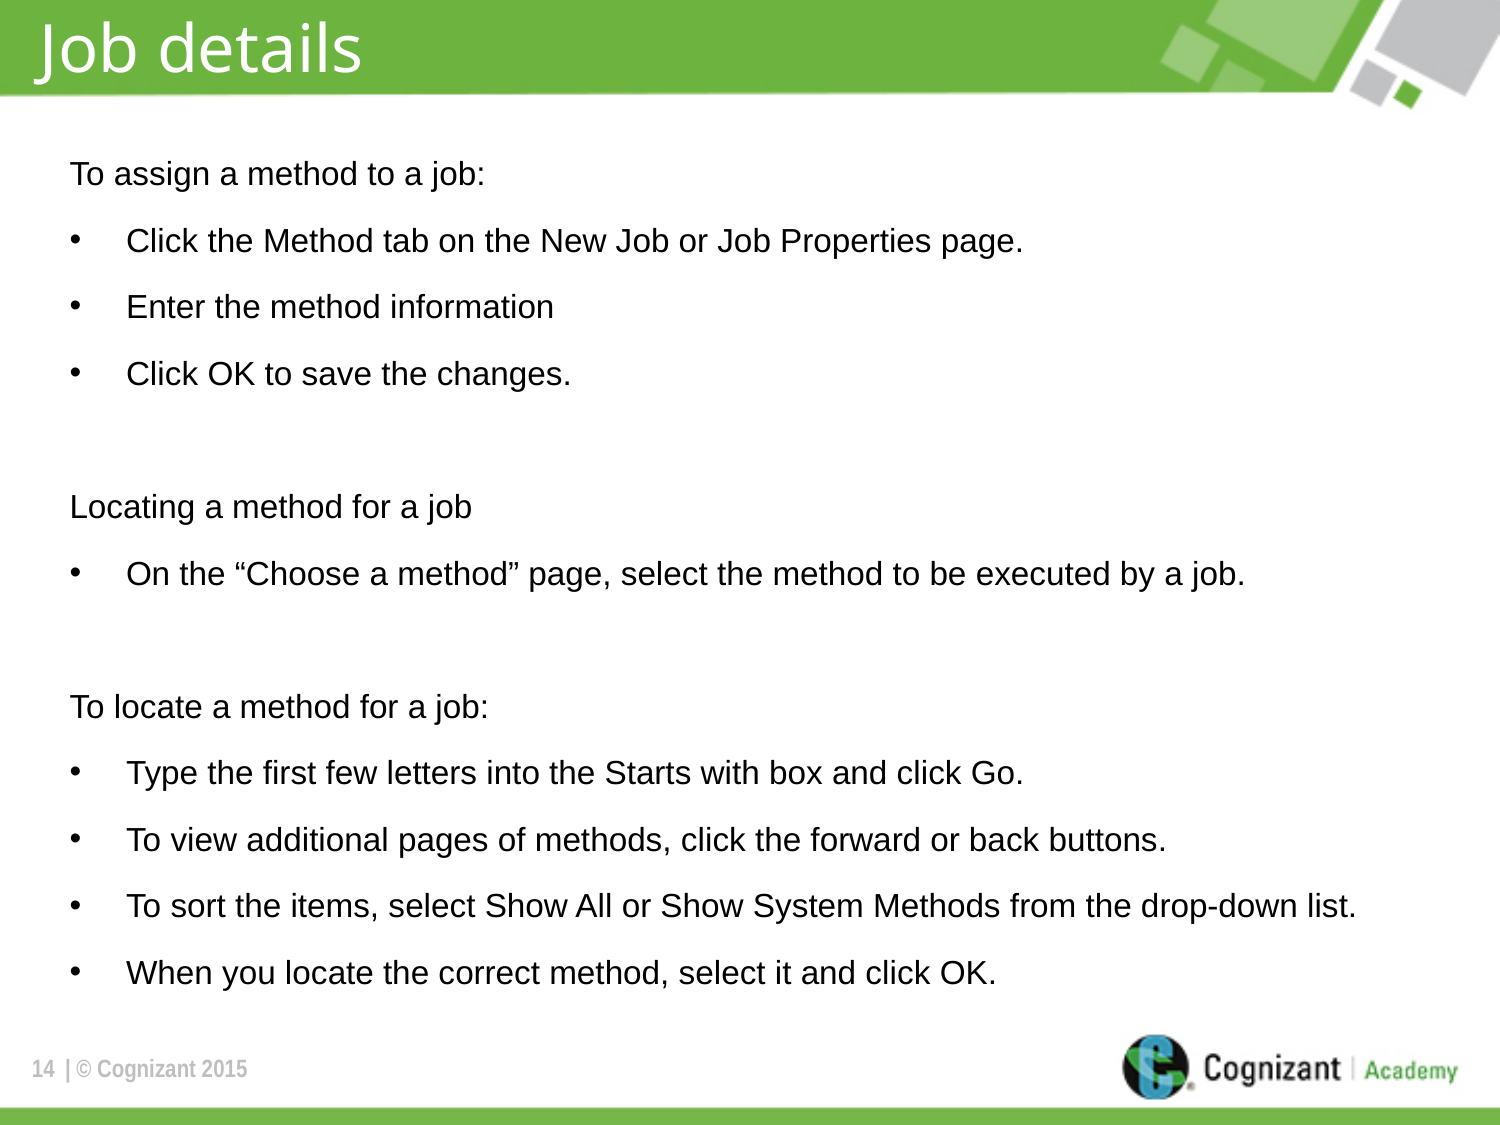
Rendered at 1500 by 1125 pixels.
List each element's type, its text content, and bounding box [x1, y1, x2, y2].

list To assign a method to a job: Click the Method tab on the New Job or Job Properties page. Enter the method information Click OK to save the changes. Locating a method for a job On the “Choose a method” page, select the method to be executed by a job. To locate a method for a job: Type the first few letters into the Starts with box and click Go. To view additional pages of methods, click the forward or back buttons. To sort the items, select Show All or Show System Methods from the drop-down list. When you locate the correct method, select it and click OK. [54, 124, 1405, 889]
picture [0, 0, 1500, 1125]
title Job details [24, 3, 1200, 88]
slide_number 14 [16, 1037, 88, 1098]
footer | © Cognizant 2015 [88, 1037, 275, 1098]
